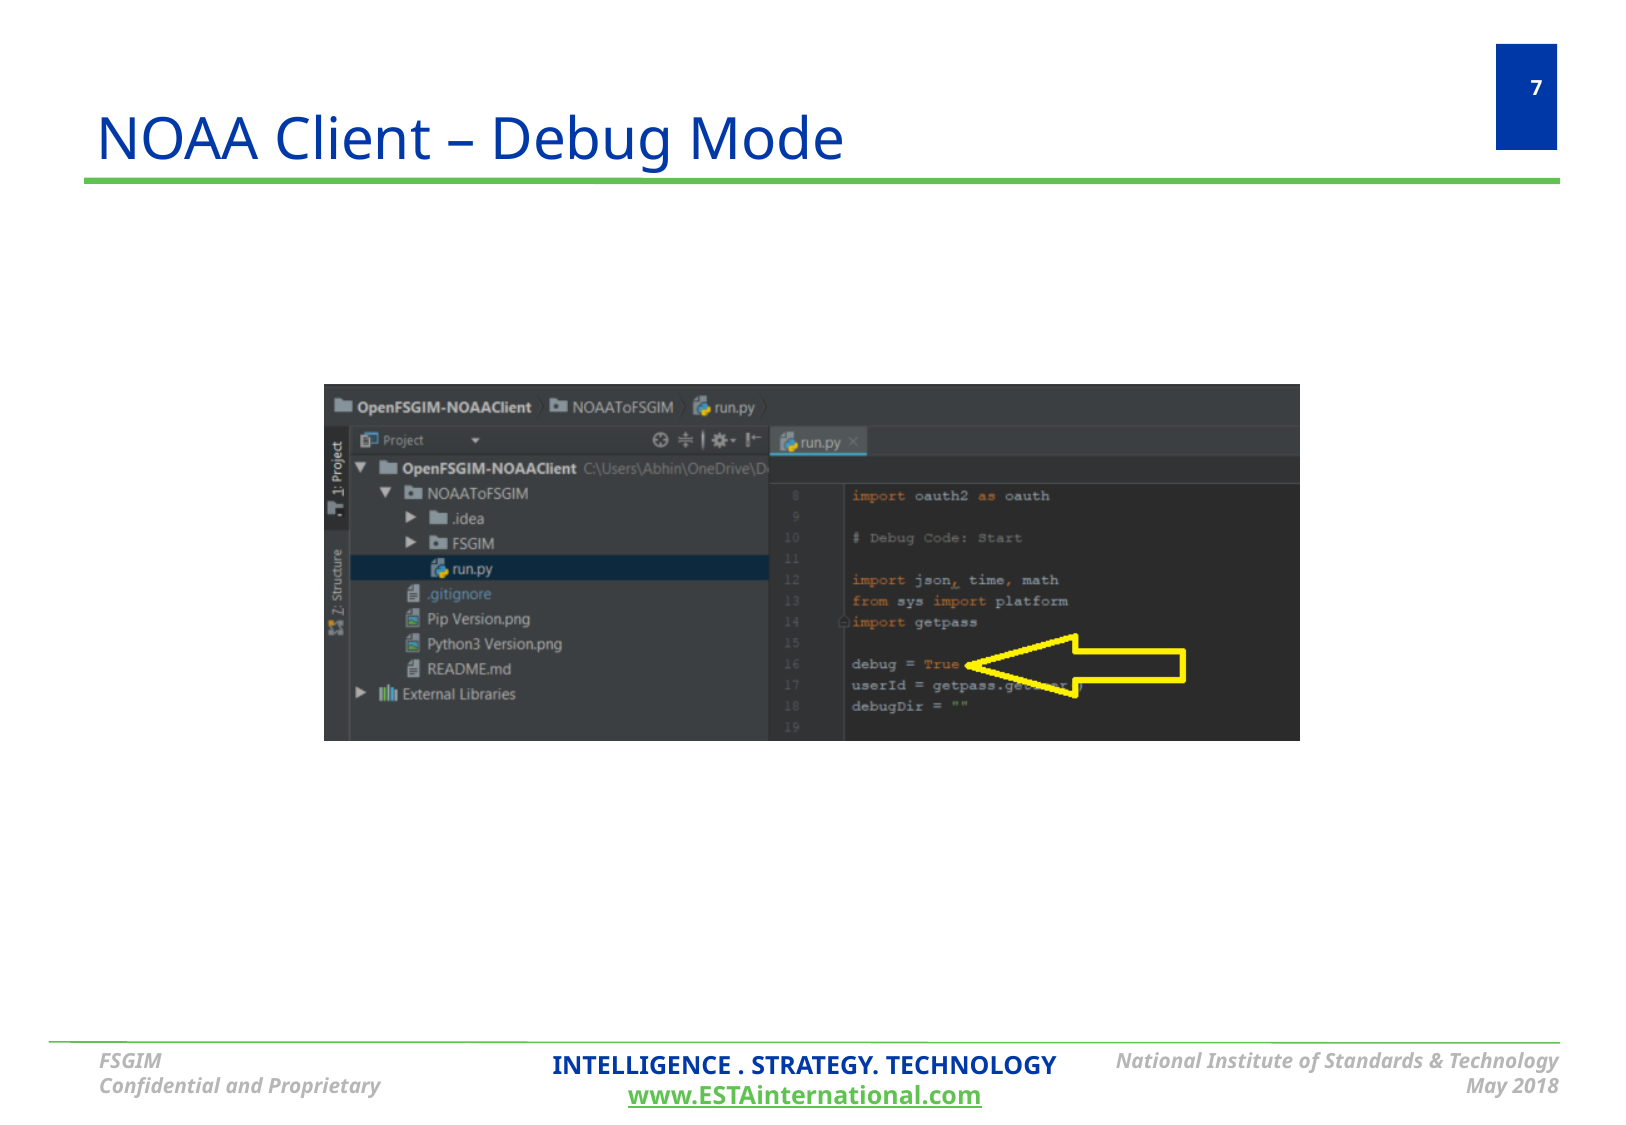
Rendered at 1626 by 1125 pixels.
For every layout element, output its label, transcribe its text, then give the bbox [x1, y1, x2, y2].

slide_number 7 [1496, 59, 1558, 120]
title NOAA Client – Debug Mode [81, 59, 1558, 180]
picture [324, 383, 1301, 742]
footer FSGIM Confidential and Proprietary [84, 1042, 538, 1103]
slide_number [1098, 1042, 1574, 1103]
